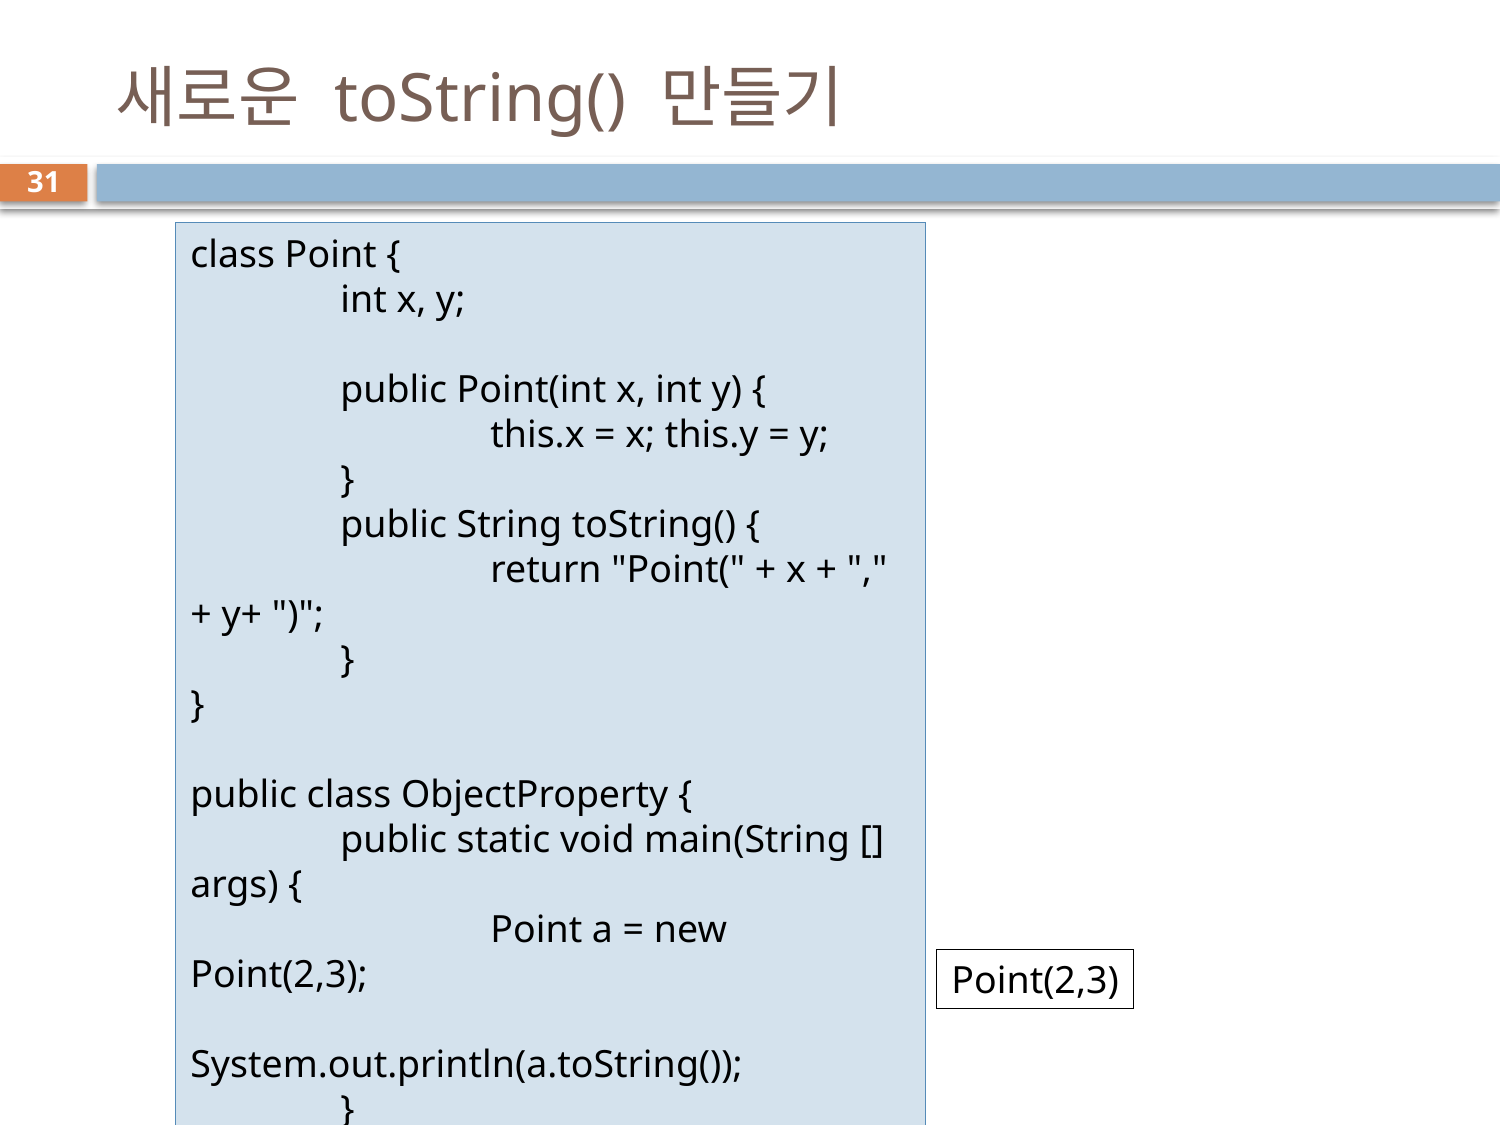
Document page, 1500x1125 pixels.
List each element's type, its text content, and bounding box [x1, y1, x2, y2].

slide_number 31 [0, 162, 88, 203]
text_box class Point { int x, y; public Point(int x, int y) { this.x = x; this.y = y; } public String toString() { return "Point(" + x + "," + y+ ")"; } } public class ObjectProperty { public static void main(String [] args) { Point a = new Point(2,3); System.out.println(a.toString()); } } [175, 222, 926, 1125]
title 새로운 toString() 만들기 [100, 37, 1438, 153]
text_box Point(2,3) [936, 949, 1134, 1009]
